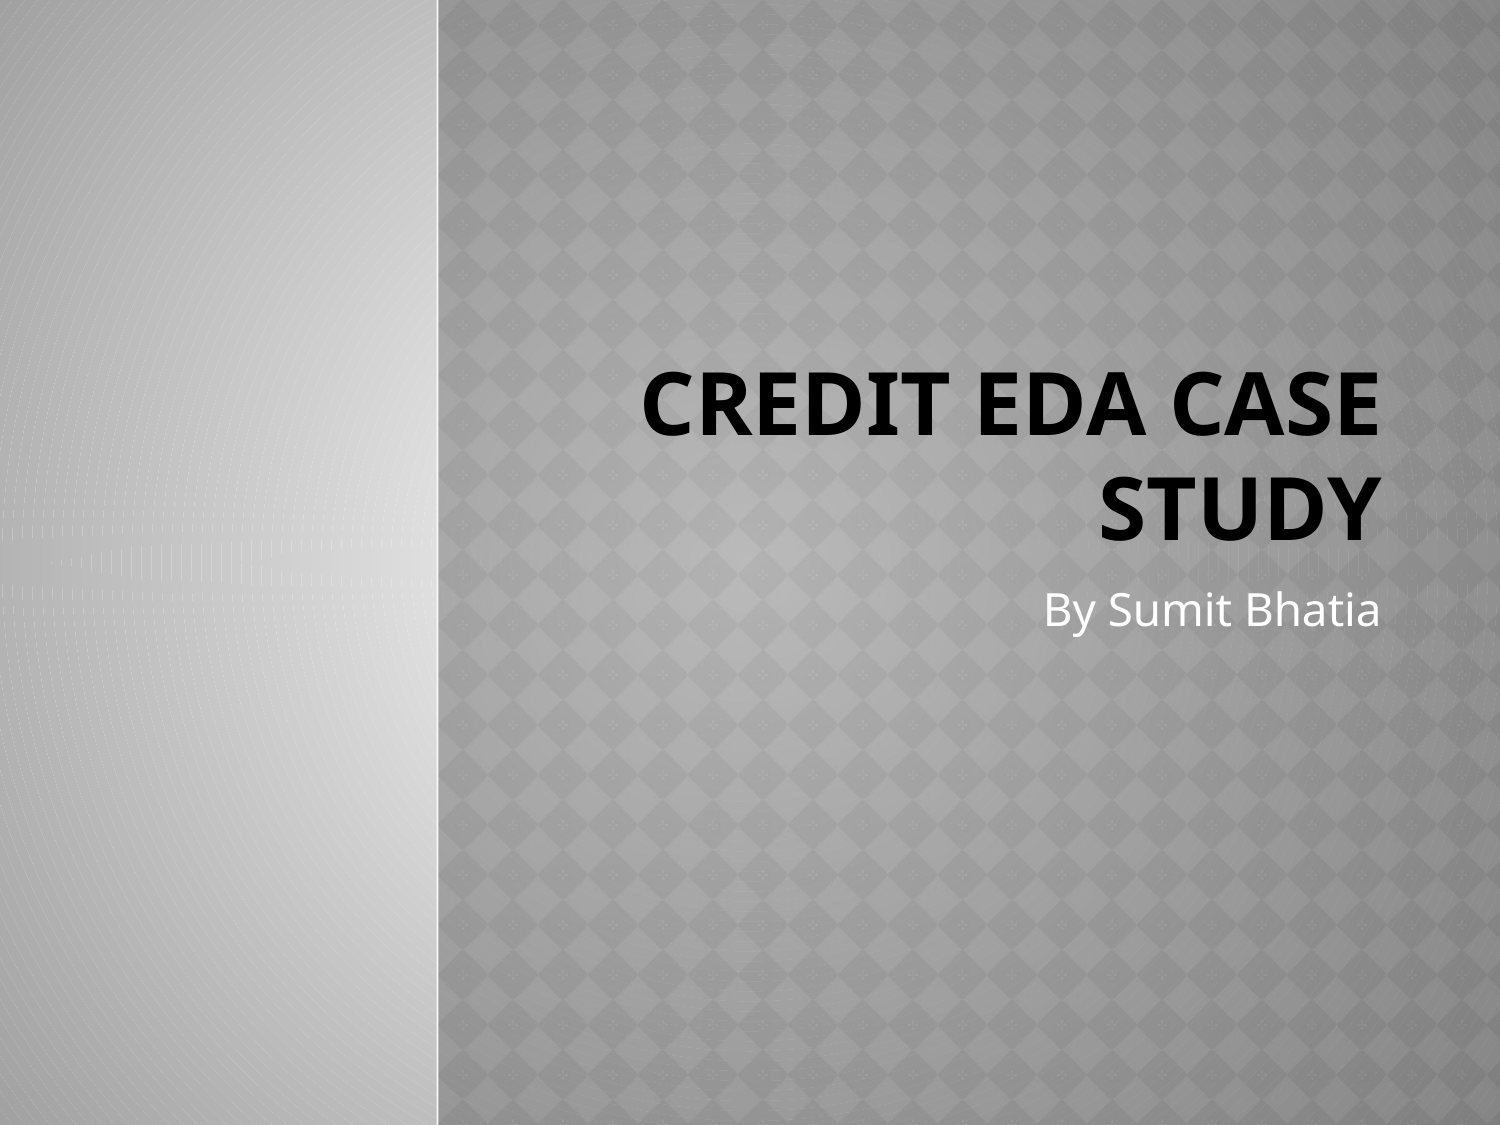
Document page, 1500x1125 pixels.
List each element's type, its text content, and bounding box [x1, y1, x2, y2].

title Credit EDA Case Study [552, 87, 1390, 558]
subtitle By Sumit Bhatia [550, 580, 1390, 762]
